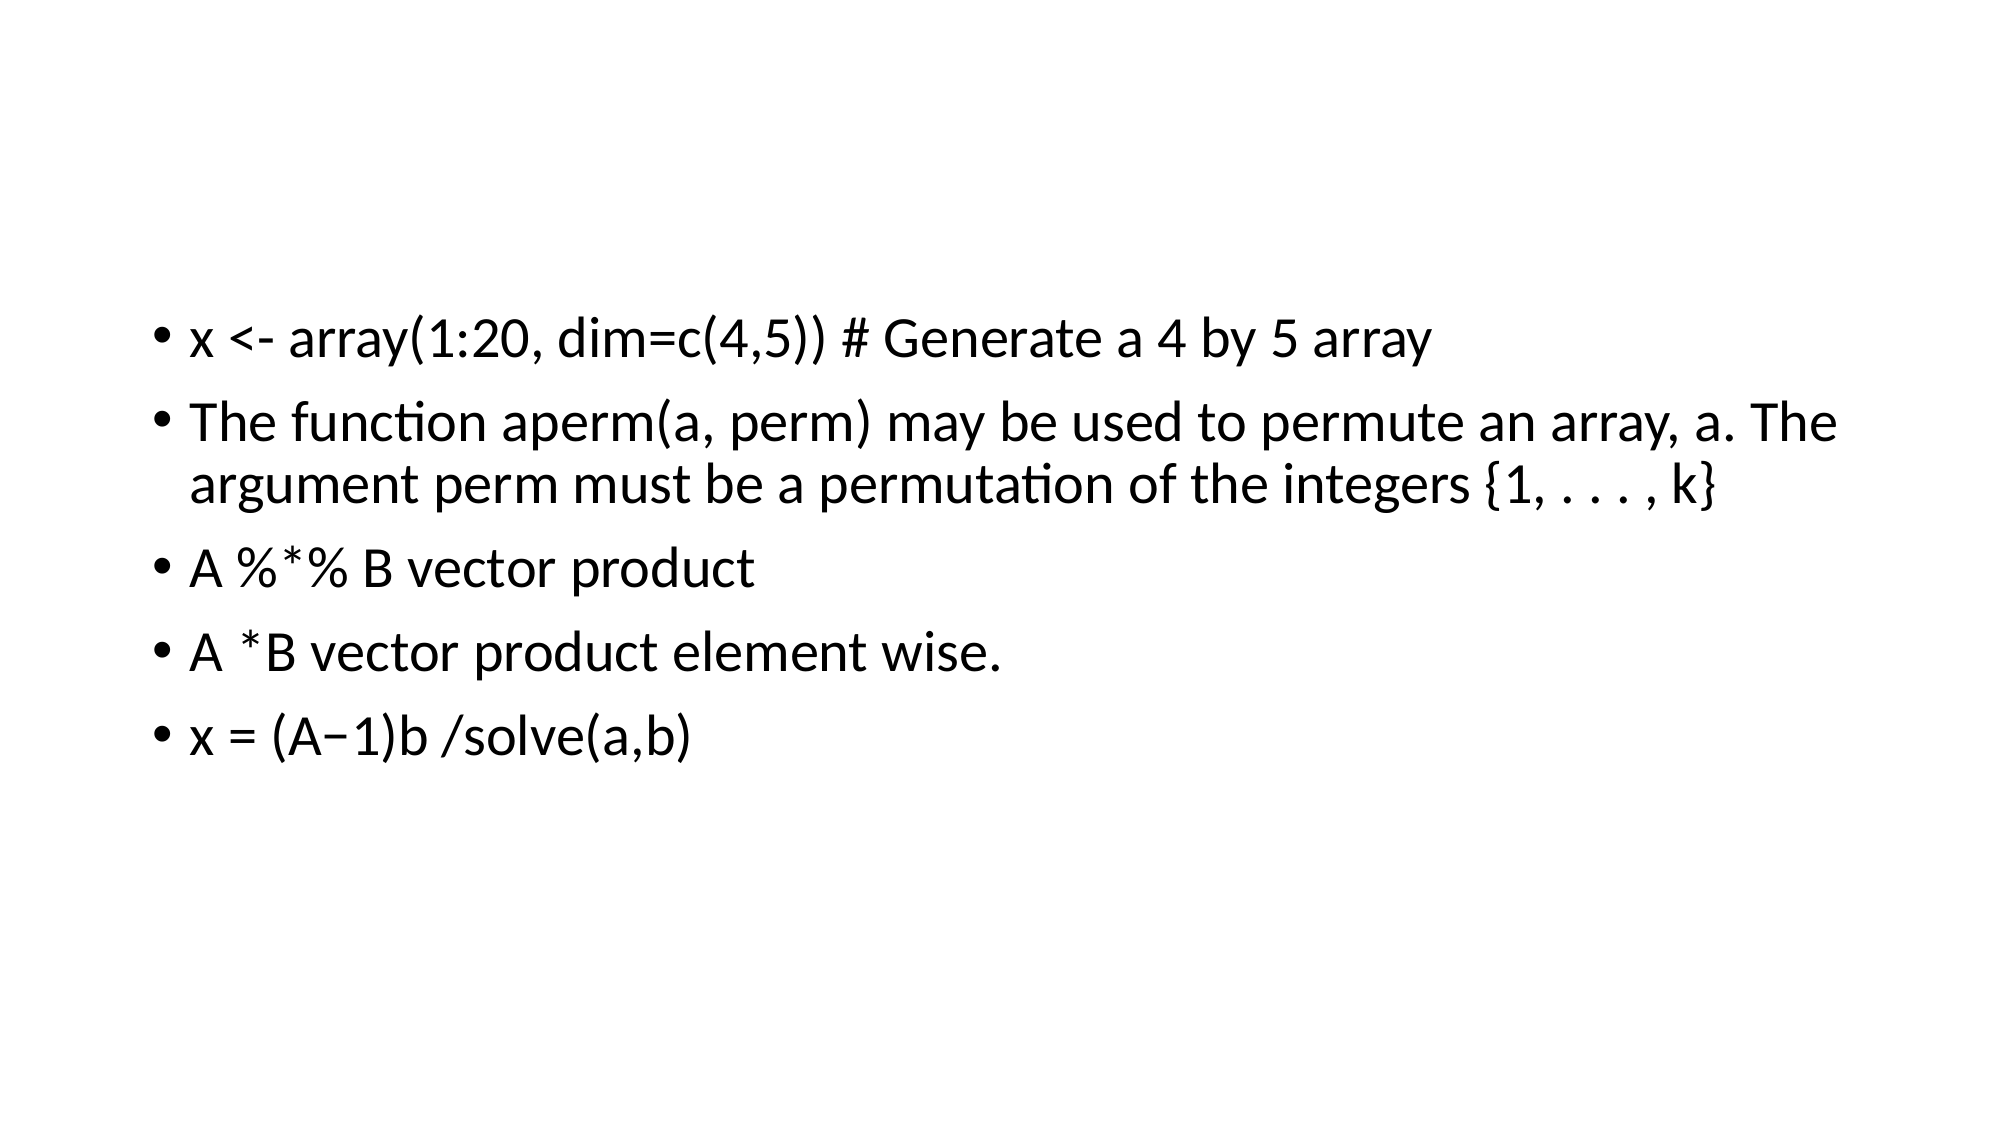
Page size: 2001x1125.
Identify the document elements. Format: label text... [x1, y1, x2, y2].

list x <- array(1:20, dim=c(4,5)) # Generate a 4 by 5 array The function aperm(a, perm) may be used to permute an array, a. The argument perm must be a permutation of the integers {1, . . . , k} A %*% B vector product A *B vector product element wise. x = (A−1)b /solve(a,b) [137, 299, 1863, 1014]
